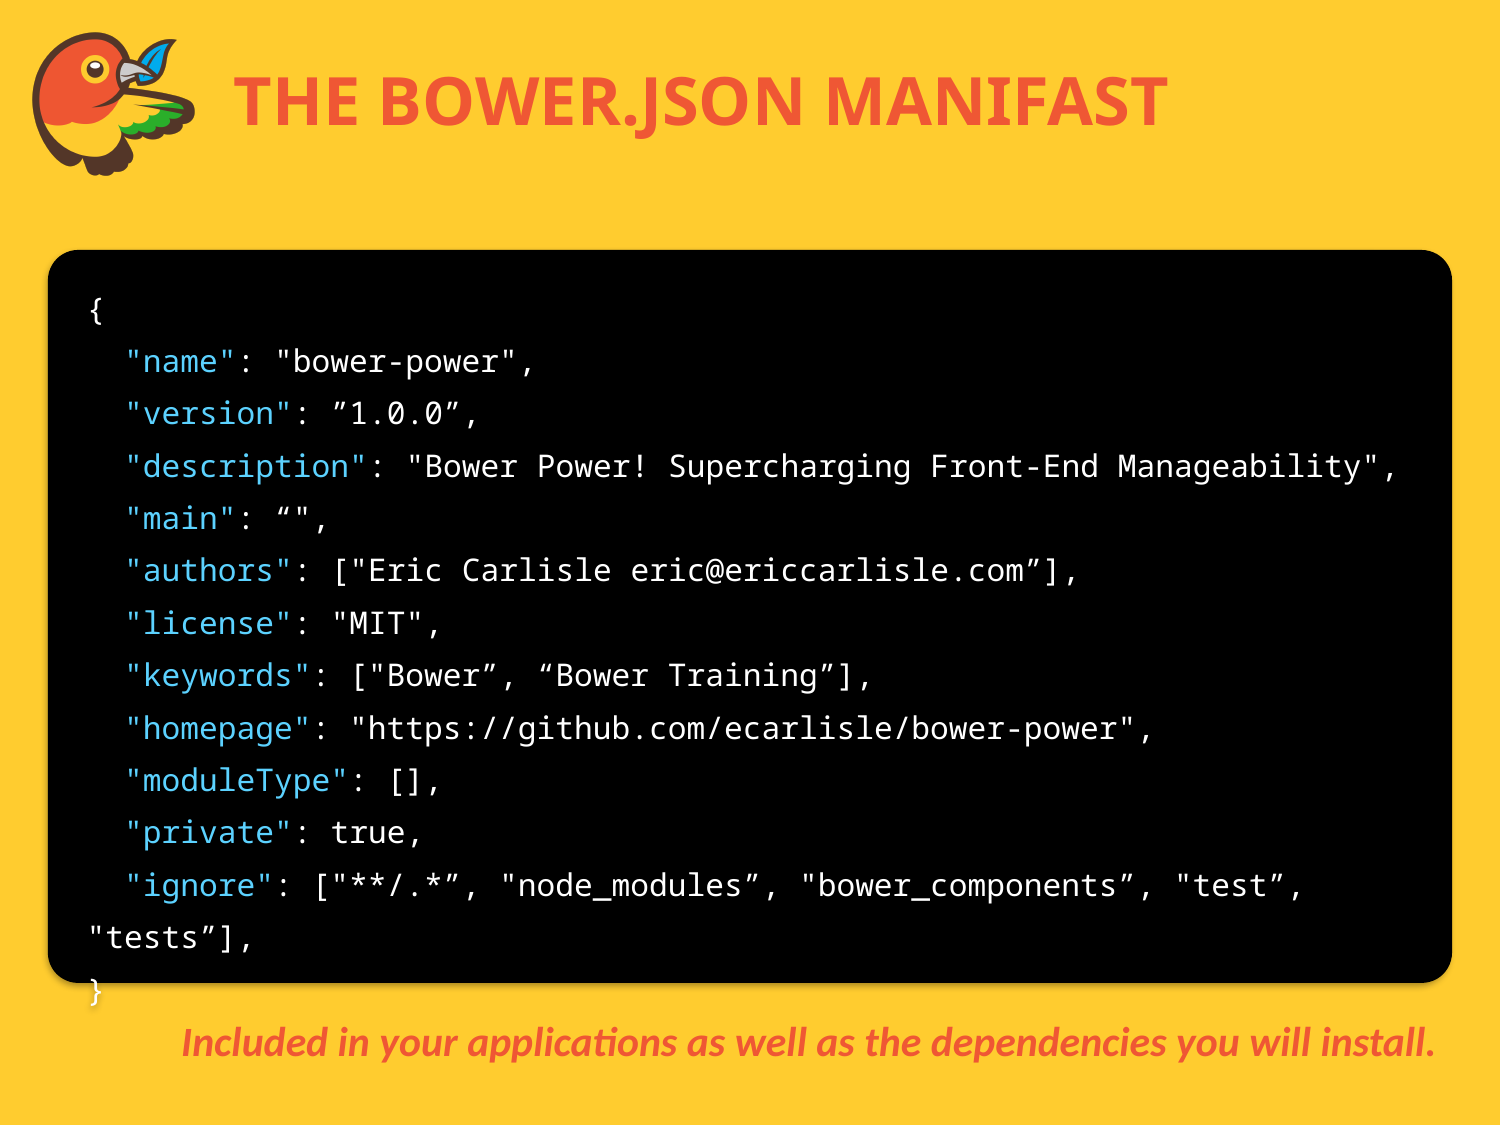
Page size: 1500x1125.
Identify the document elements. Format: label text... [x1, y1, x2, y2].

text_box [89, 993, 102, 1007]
text_box Included in your applications as well as the dependencies you will install. [47, 1007, 1452, 1073]
picture [32, 32, 195, 176]
text_box { "name": "bower-power", "version": ”1.0.0”, "description": "Bower Power! Supercharging Front-End Manageability", "main": “", "authors": ["Eric Carlisle eric@ericcarlisle.com”], "license": "MIT", "keywords": ["Bower”, “Bower Training”], "homepage": "https://github.com/ecarlisle/bower-power", "moduleType": [], "private": true, "ignore": ["**/.*”, "node_modules”, "bower_components”, "test”, "tests”], } [47, 249, 1453, 984]
title THE bower.json MANIFAST [218, 38, 1474, 160]
